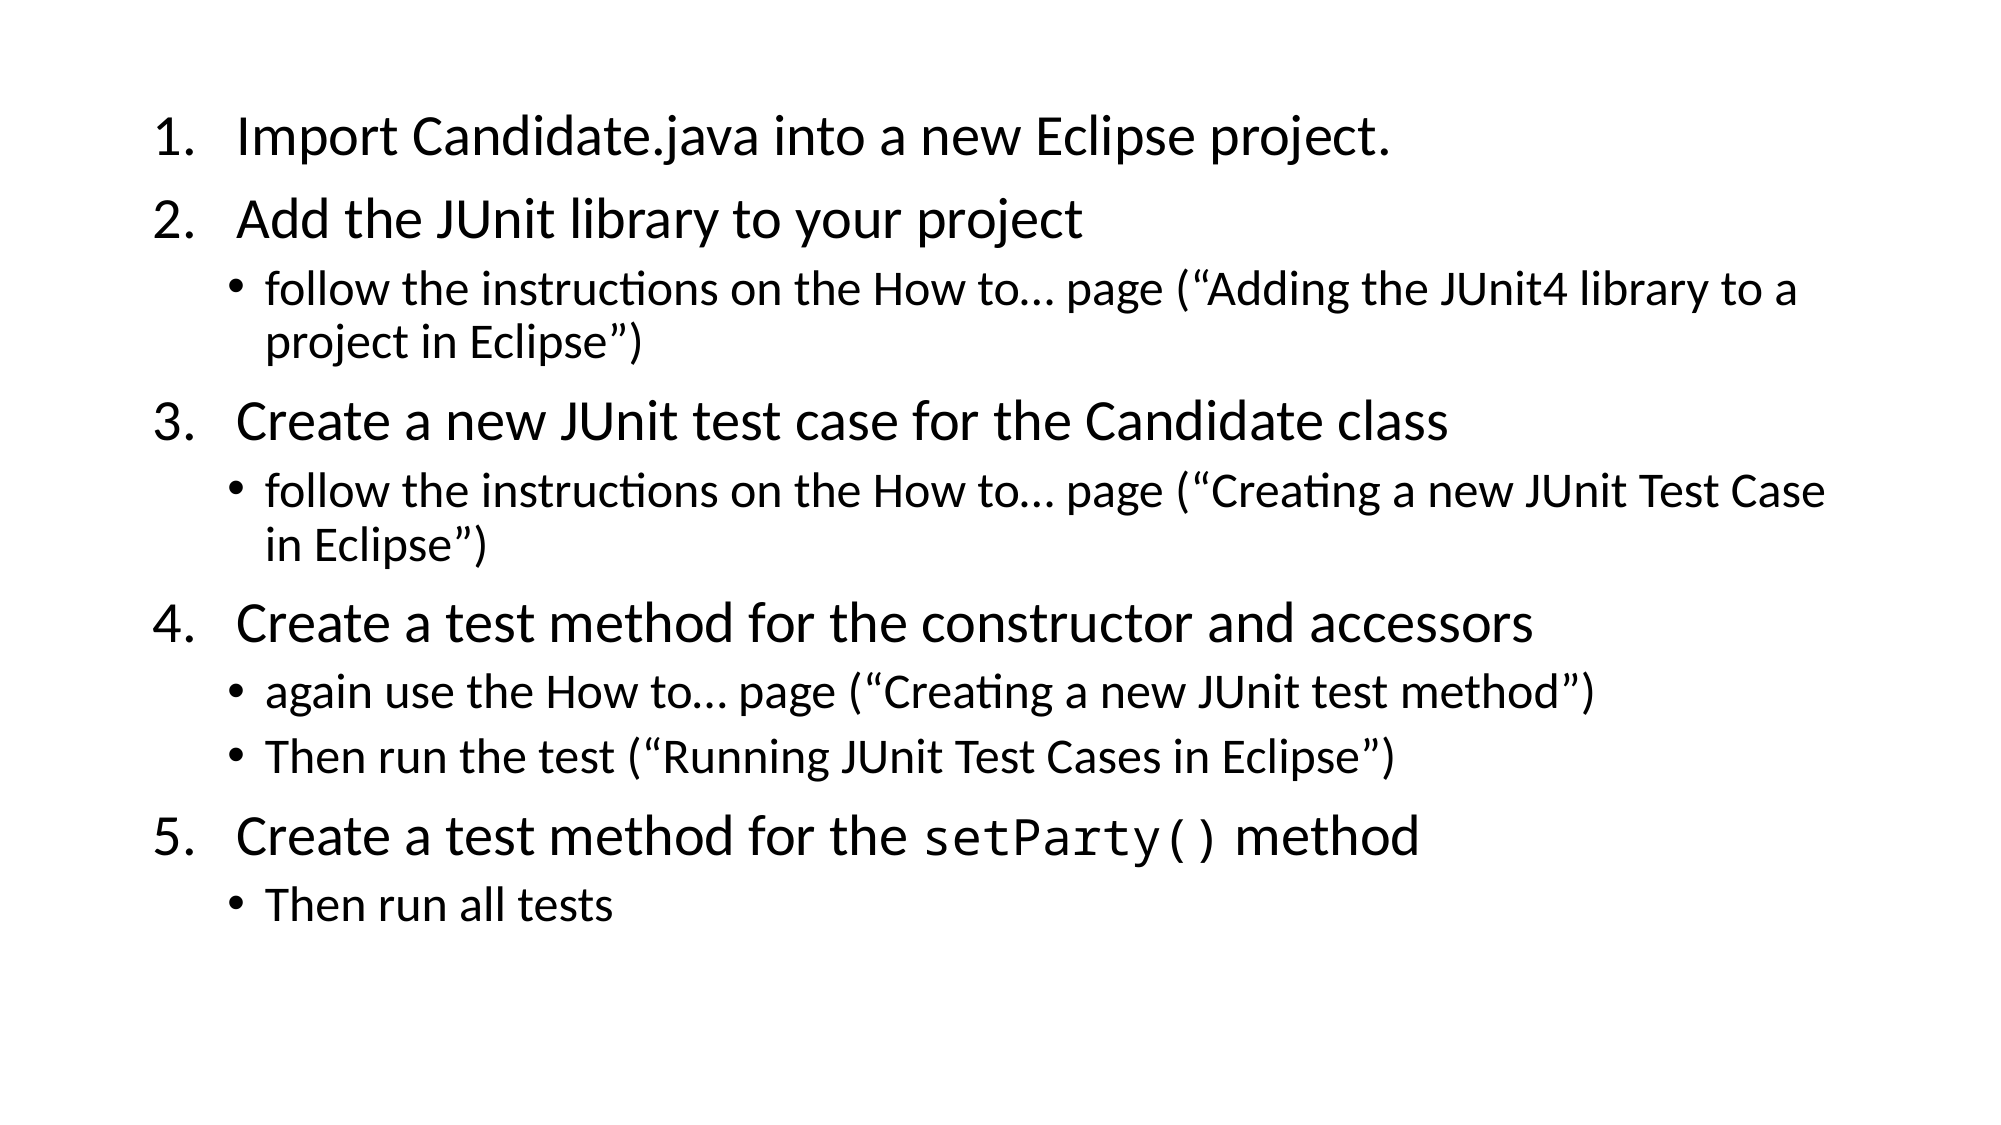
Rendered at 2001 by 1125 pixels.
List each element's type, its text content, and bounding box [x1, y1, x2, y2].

list Import Candidate.java into a new Eclipse project. Add the JUnit library to your project follow the instructions on the How to… page (“Adding the JUnit4 library to a project in Eclipse”) Create a new JUnit test case for the Candidate class follow the instructions on the How to… page (“Creating a new JUnit Test Case in Eclipse”) Create a test method for the constructor and accessors again use the How to… page (“Creating a new JUnit test method”) Then run the test (“Running JUnit Test Cases in Eclipse”) Create a test method for the setParty() method Then run all tests [137, 97, 1863, 1014]
